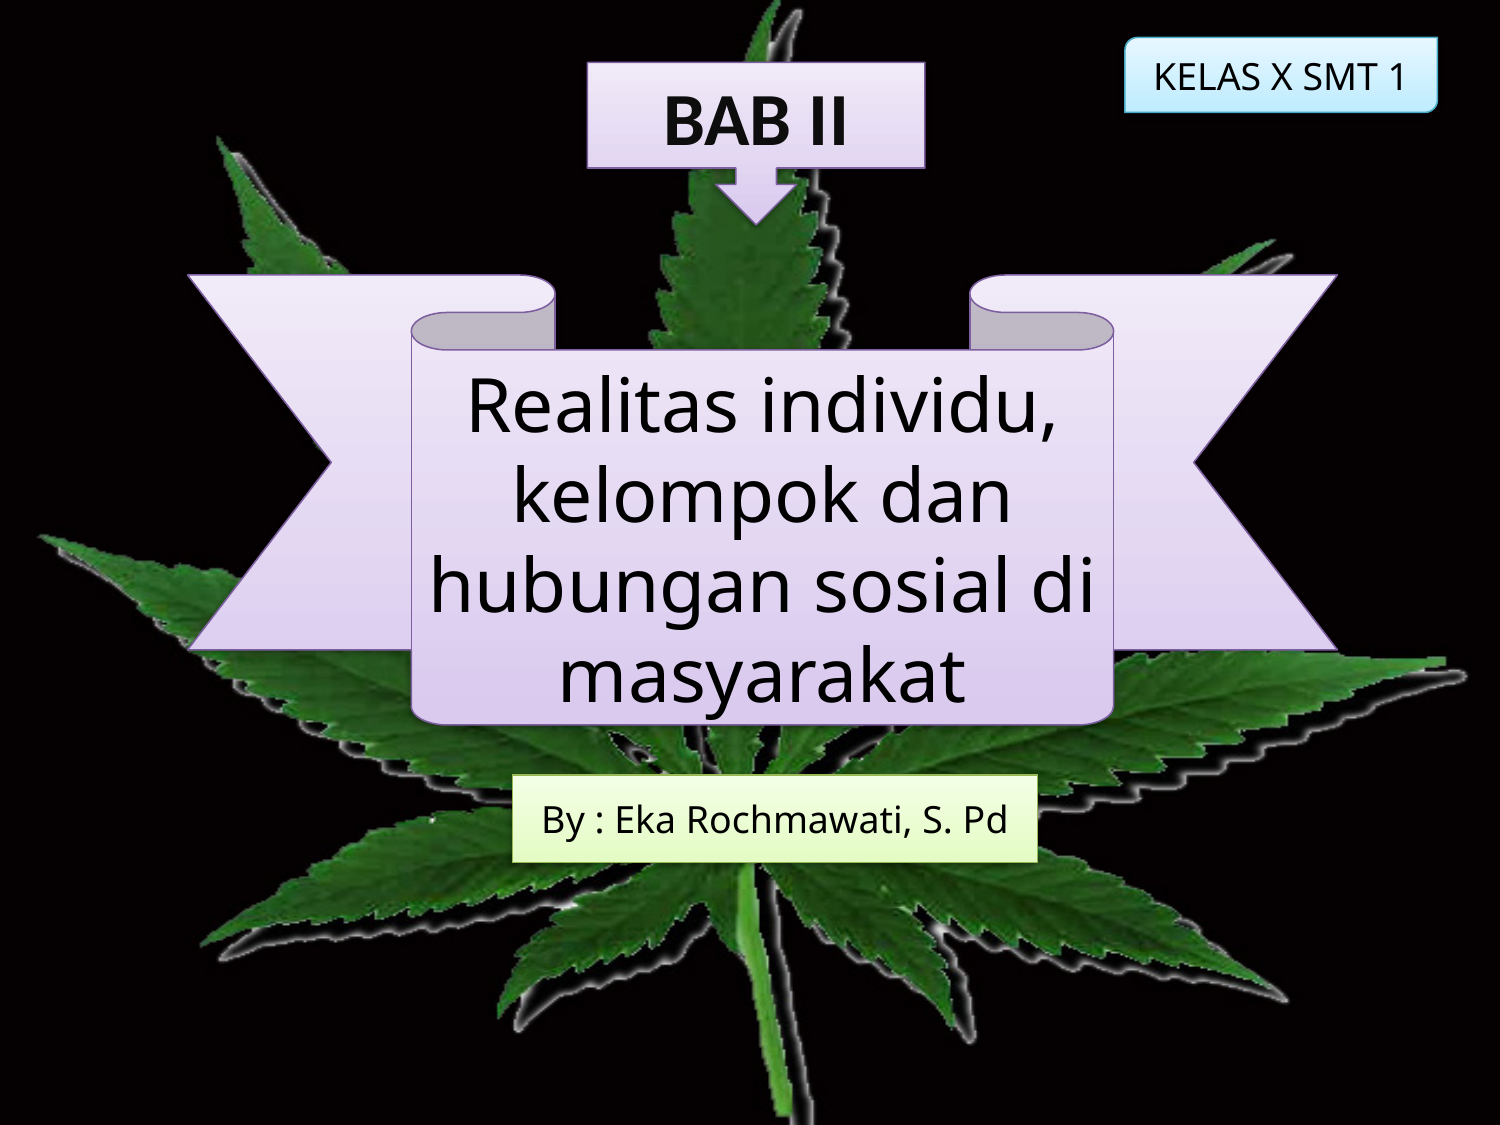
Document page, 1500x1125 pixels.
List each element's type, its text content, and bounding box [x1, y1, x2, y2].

text_box By : Eka Rochmawati, S. Pd [512, 774, 1038, 863]
text_box Realitas individu, kelompok dan hubungan sosial di masyarakat [186, 274, 1339, 726]
picture [0, 0, 1500, 1125]
text_box KELAS X SMT 1 [1124, 36, 1439, 114]
text_box BAB II [586, 61, 926, 226]
